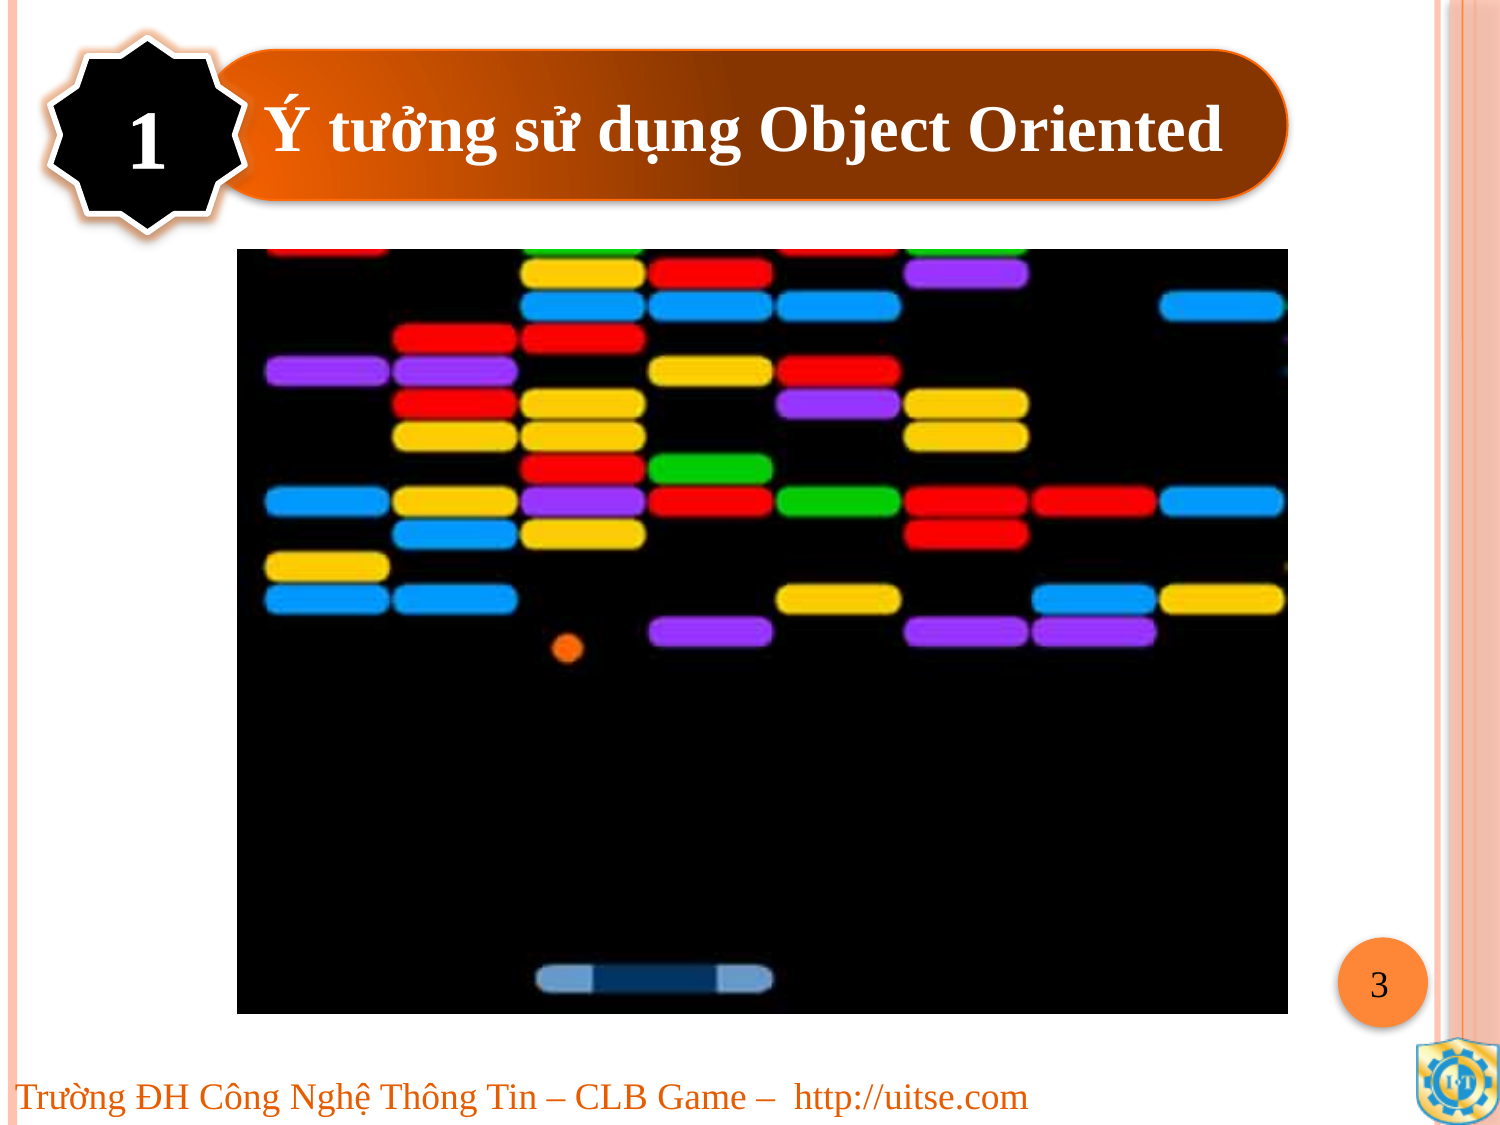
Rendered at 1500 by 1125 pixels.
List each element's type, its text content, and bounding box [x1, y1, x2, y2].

text_box Ý tưởng sử dụng Object Oriented [224, 48, 1289, 201]
picture [236, 249, 1288, 1014]
text_box 1 [47, 35, 248, 235]
text_box 3 [1355, 952, 1418, 1013]
picture [1416, 1036, 1500, 1125]
text_box Trường ĐH Công Nghệ Thông Tin – CLB Game – http://uitse.com [0, 1064, 1410, 1125]
